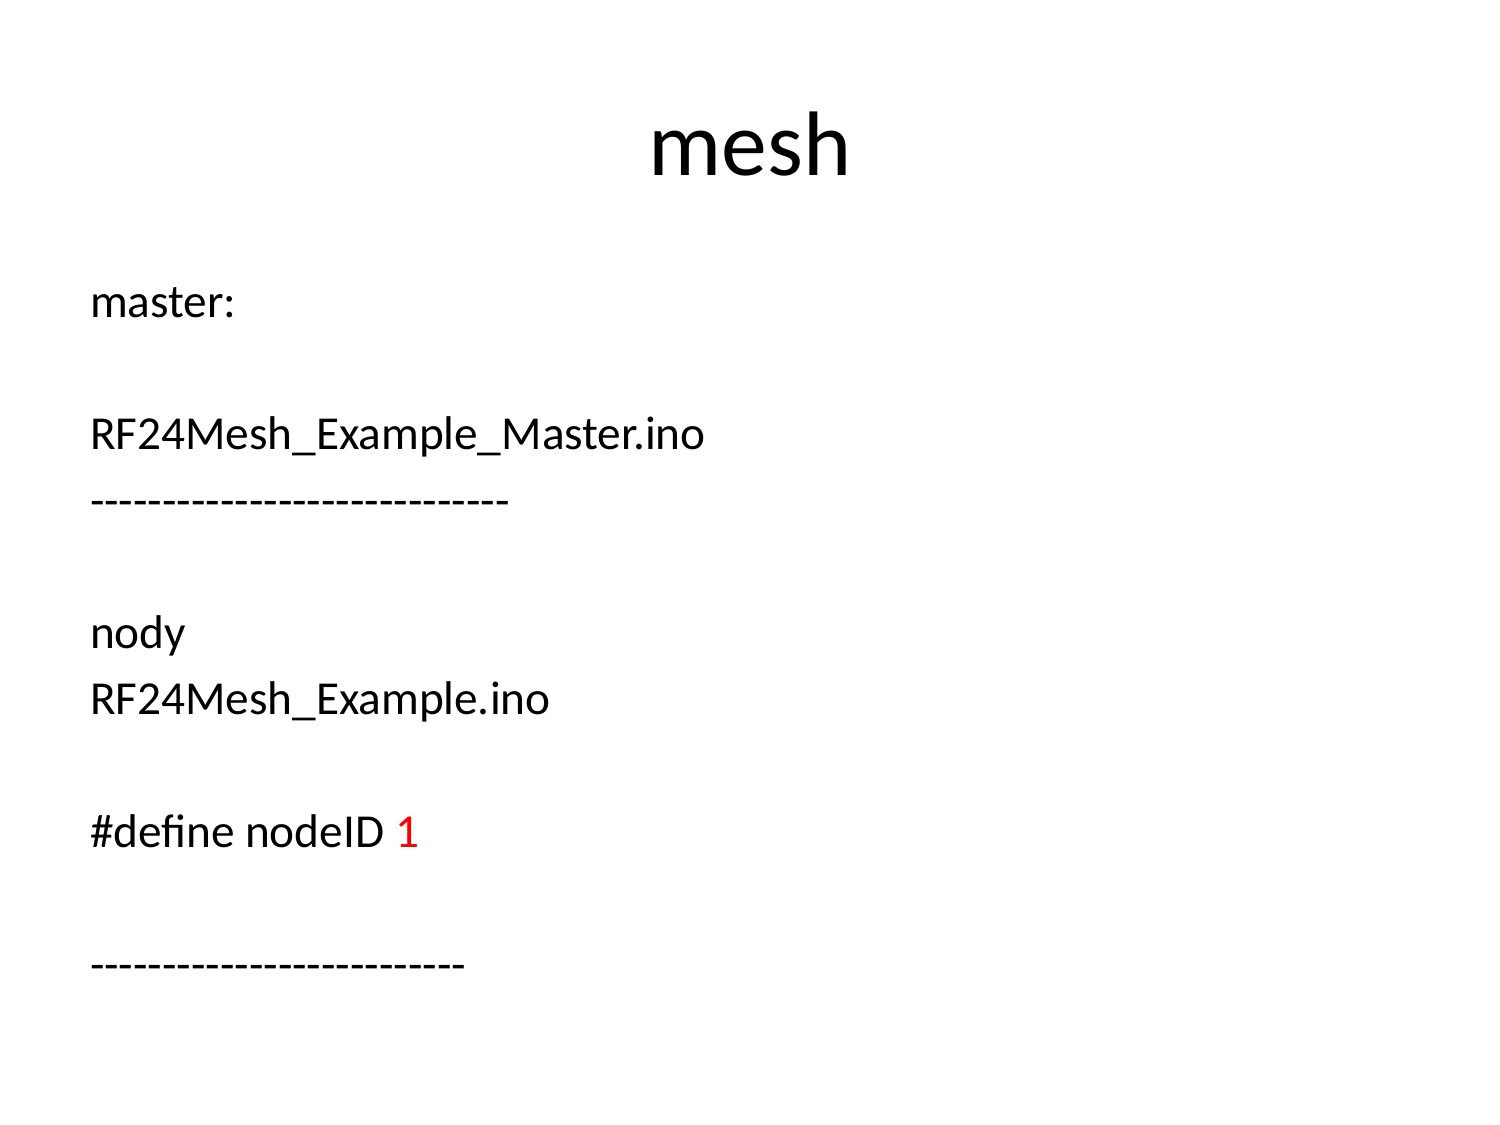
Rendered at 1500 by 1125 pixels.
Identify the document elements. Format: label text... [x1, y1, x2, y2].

list master: RF24Mesh_Example_Master.ino ----------------------------- nody RF24Mesh_Example.ino #define nodeID 1 -------------------------- [75, 262, 1425, 1005]
title mesh [75, 45, 1425, 233]
